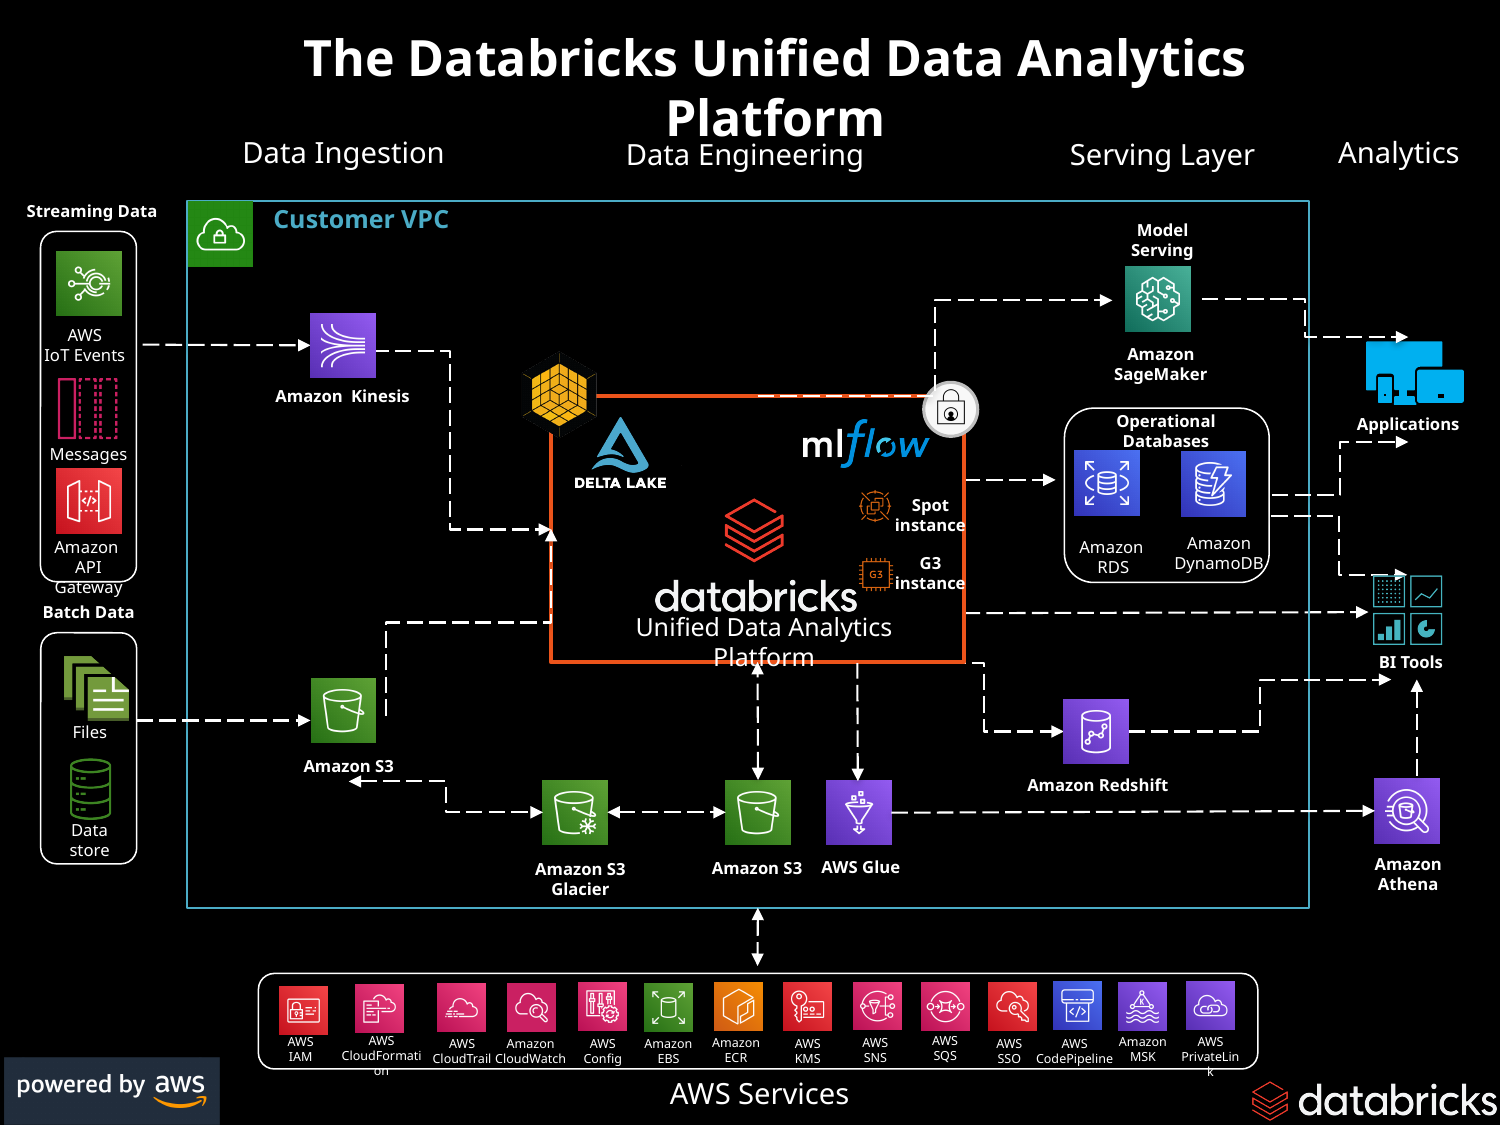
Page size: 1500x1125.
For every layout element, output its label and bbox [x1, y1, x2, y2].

picture [654, 498, 857, 612]
picture [479, 343, 641, 447]
text_box [0, 18, 1500, 1125]
picture [1252, 1081, 1497, 1121]
